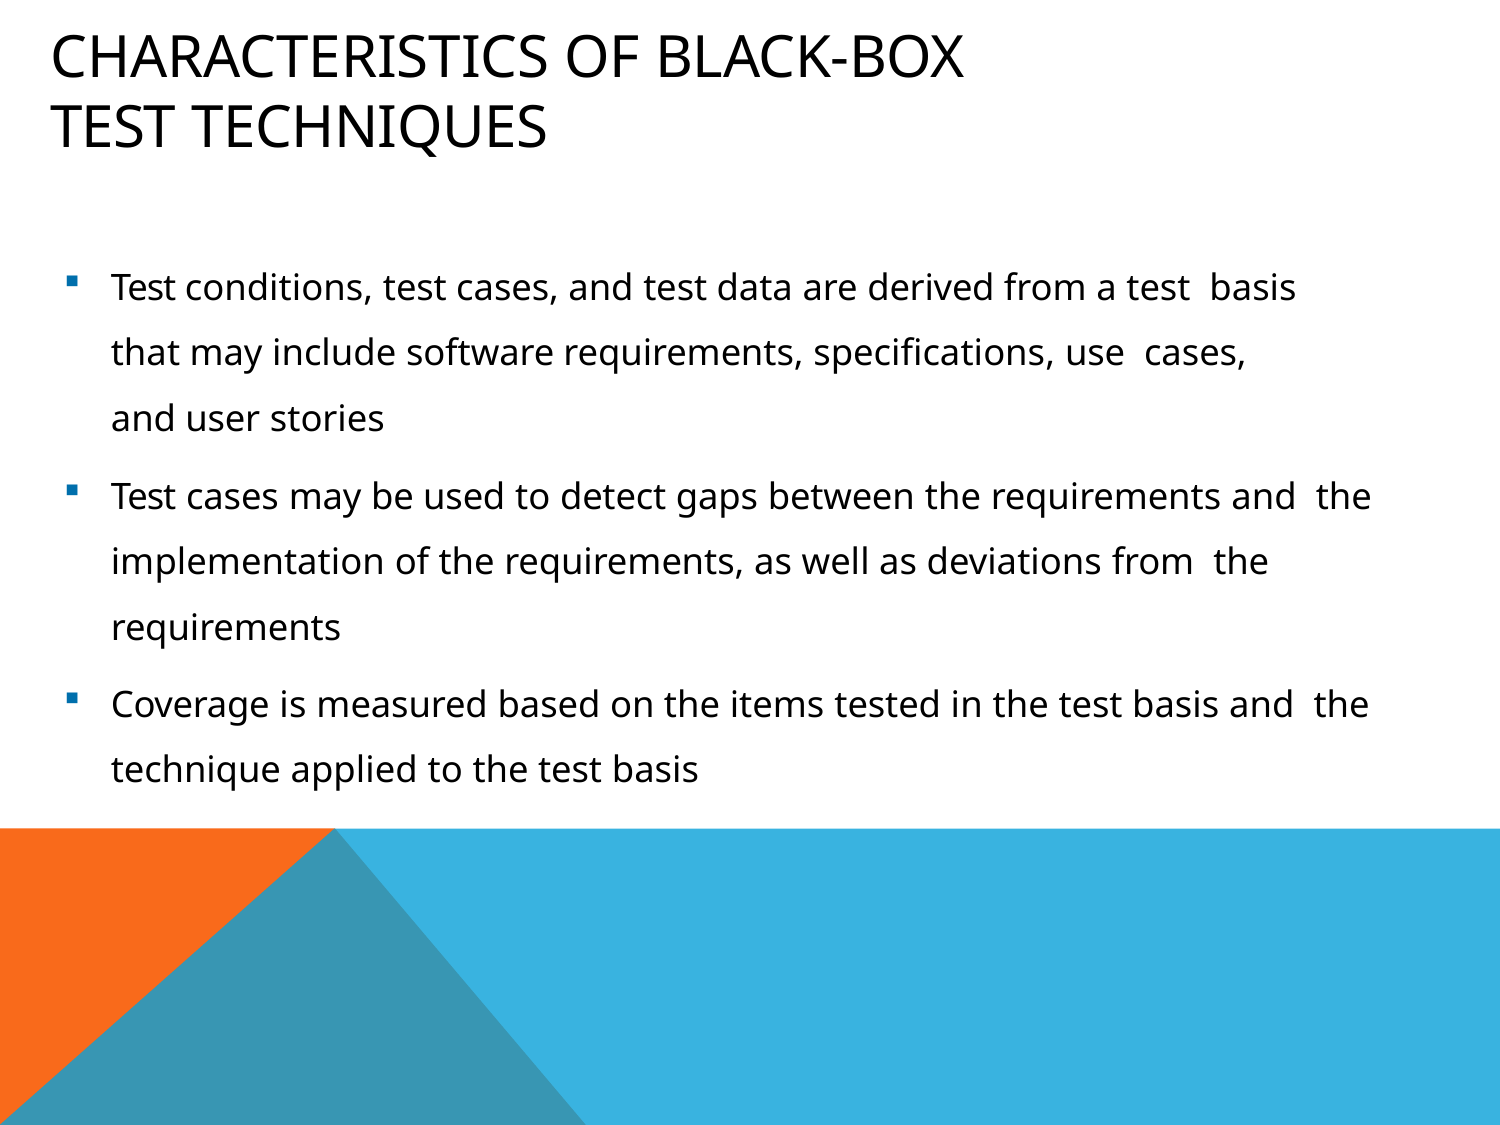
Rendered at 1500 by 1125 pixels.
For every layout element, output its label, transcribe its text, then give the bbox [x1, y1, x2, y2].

text_box Test conditions, test cases, and test data are derived from a test basis that may include software requirements, specifications, use cases, and user stories Test cases may be used to detect gaps between the requirements and the implementation of the requirements, as well as deviations from the requirements Coverage is measured based on the items tested in the test basis and the technique applied to the test basis [61, 239, 1398, 791]
title Characteristics of Black-box Test Techniques [48, 0, 977, 184]
